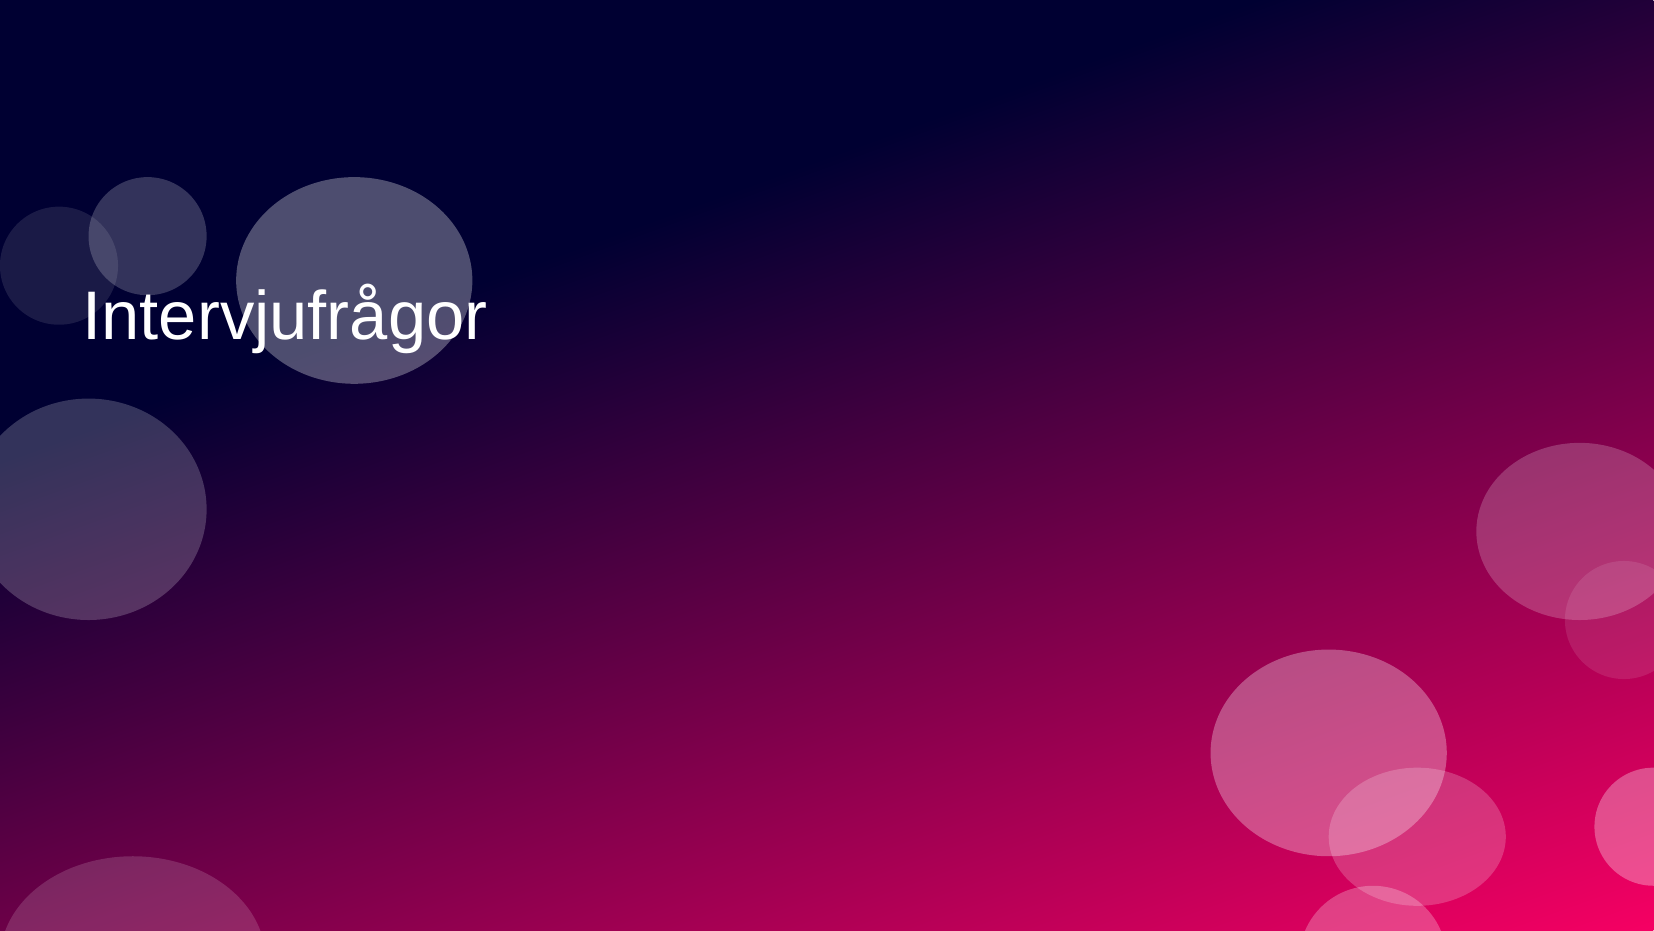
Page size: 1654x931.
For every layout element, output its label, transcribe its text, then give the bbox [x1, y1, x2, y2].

title Intervjufrågor [82, 234, 1571, 390]
